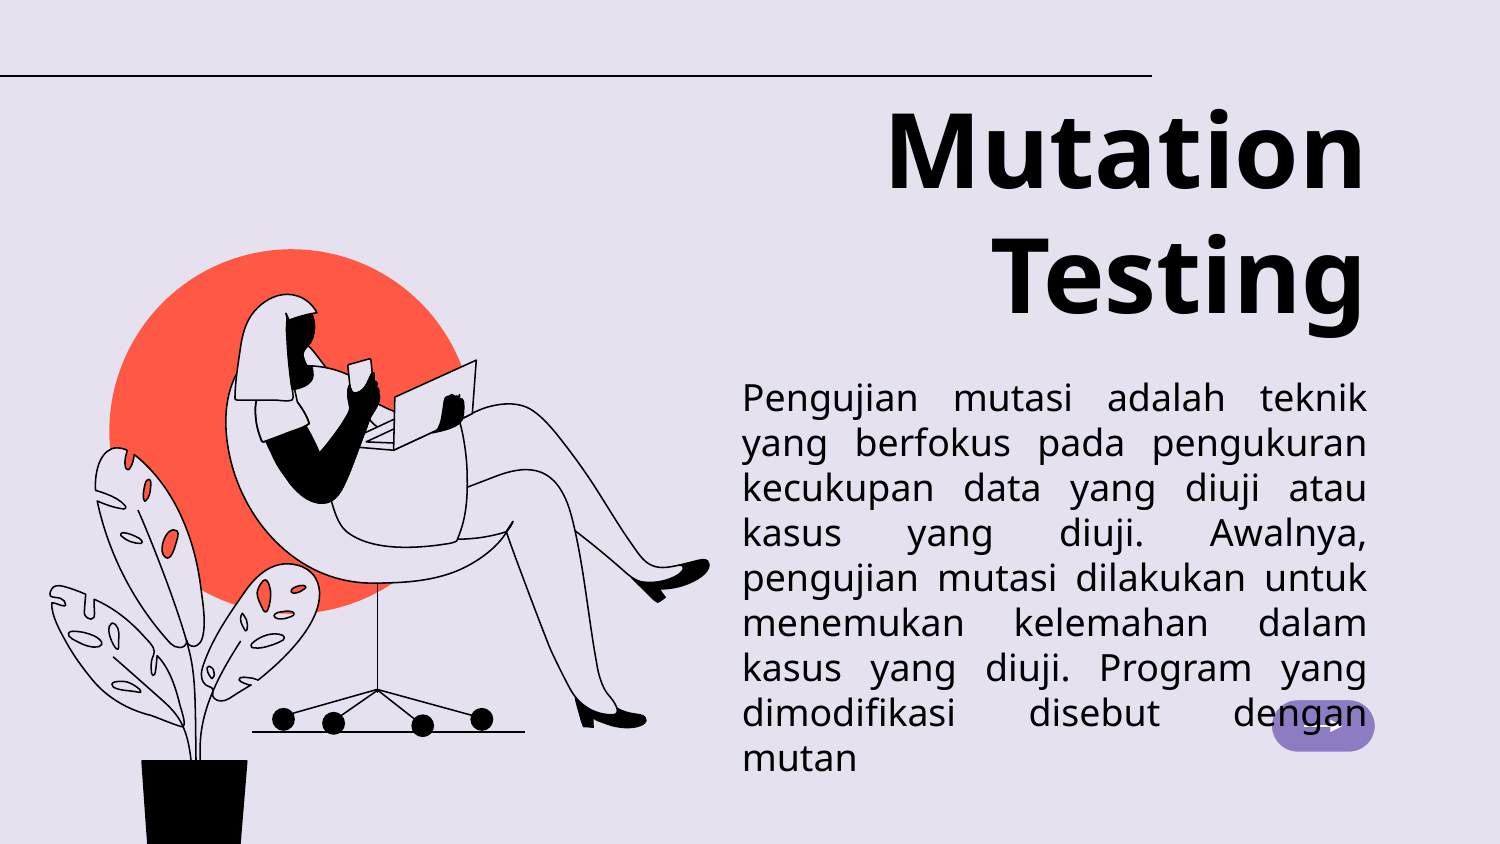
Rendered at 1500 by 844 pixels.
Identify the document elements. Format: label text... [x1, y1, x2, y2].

title Mutation Testing [726, 208, 1384, 345]
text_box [48, 447, 324, 844]
subtitle Pengujian mutasi adalah teknik yang berfokus pada pengukuran kecukupan data yang diuji atau kasus yang diuji. Awalnya, pengujian mutasi dilakukan untuk menemukan kelemahan dalam kasus yang diuji. Program yang dimodifikasi disebut dengan mutan [726, 359, 1384, 577]
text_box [223, 294, 711, 737]
text_box [109, 249, 409, 446]
